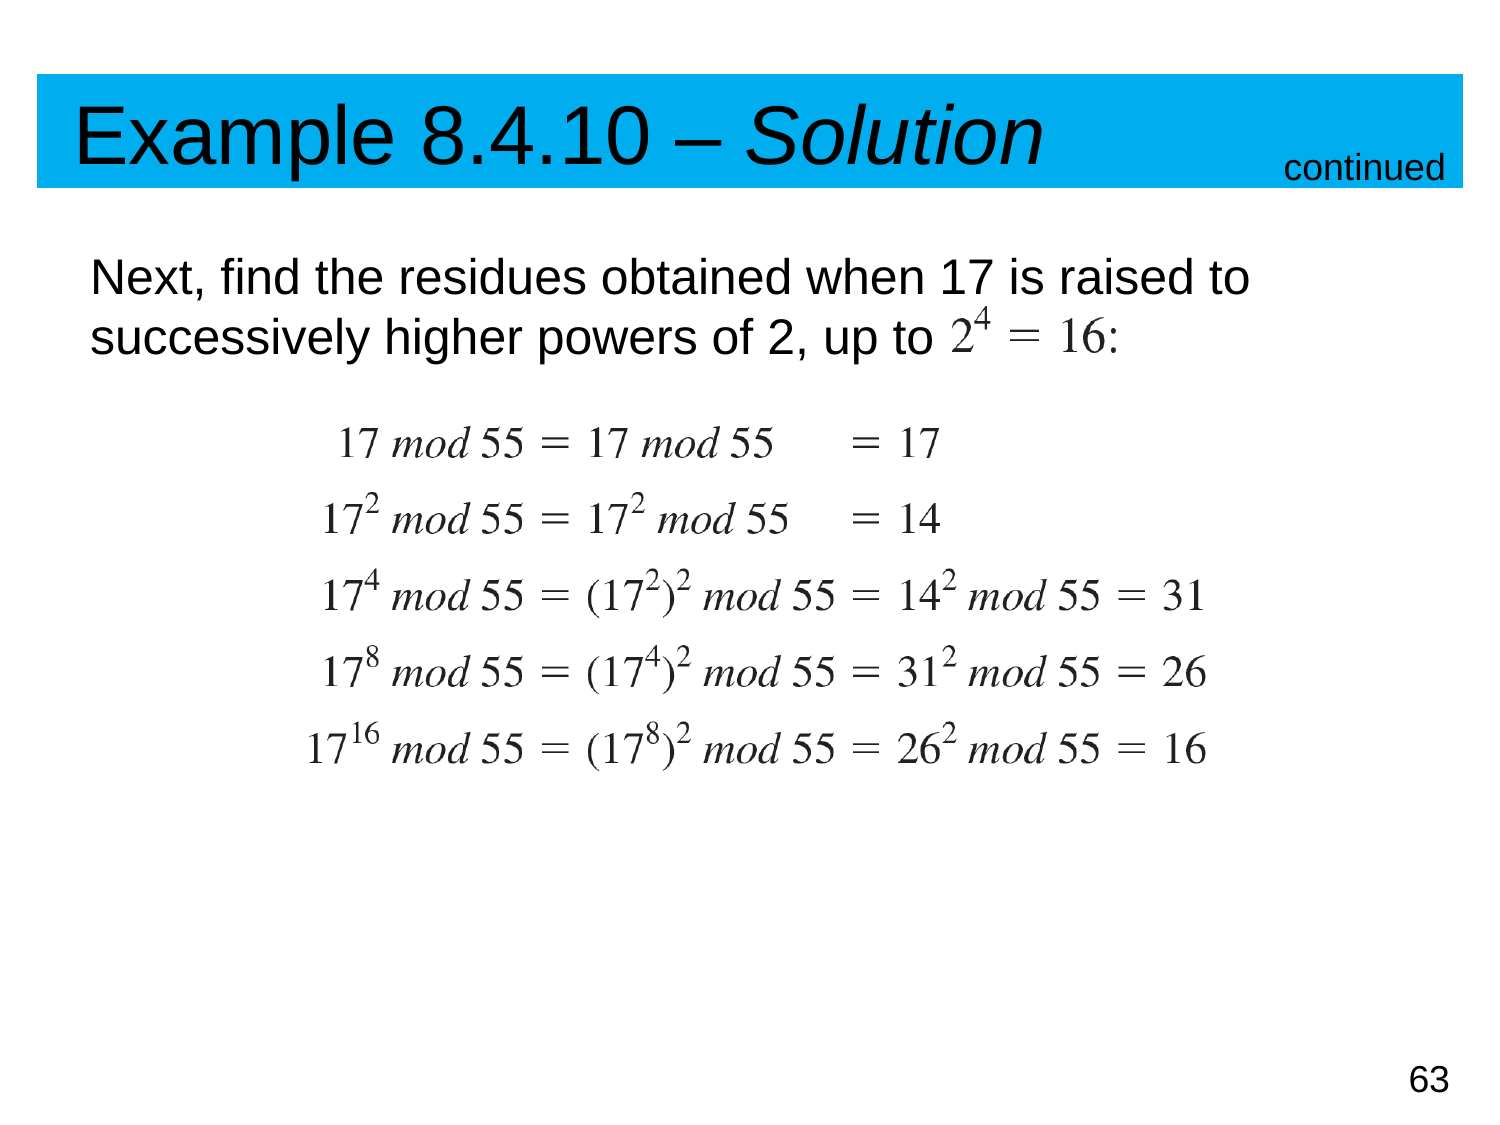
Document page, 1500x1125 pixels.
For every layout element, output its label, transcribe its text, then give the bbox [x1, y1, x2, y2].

list Next, find the residues obtained when 17 is raised to successively higher powers of 2, up to [75, 237, 1425, 375]
title Example 8.4.10 – Solution [58, 37, 1408, 225]
picture [947, 302, 1124, 358]
picture [284, 423, 1216, 776]
list continued [1268, 135, 1463, 206]
